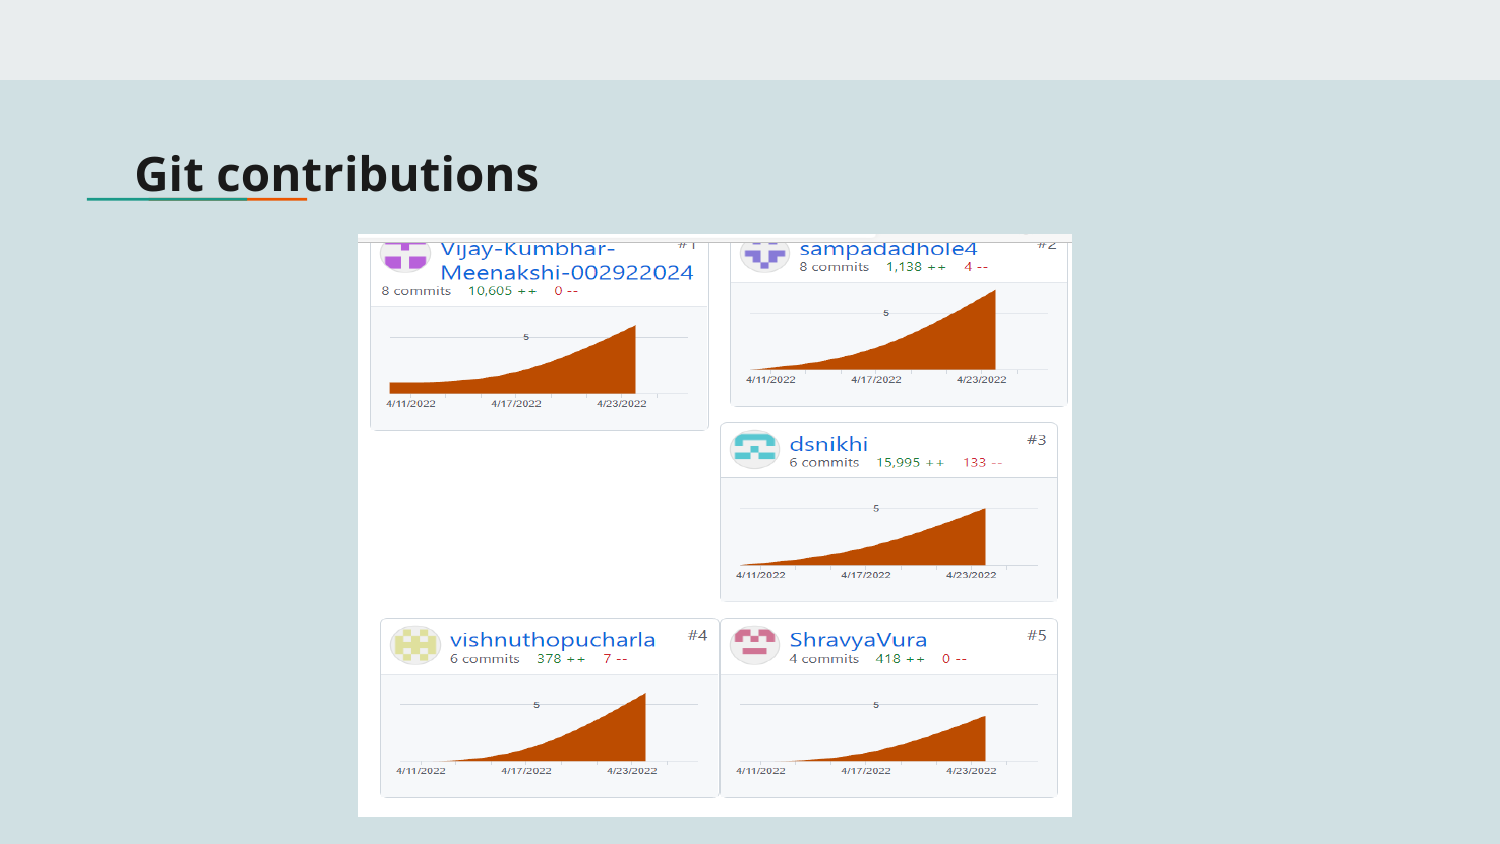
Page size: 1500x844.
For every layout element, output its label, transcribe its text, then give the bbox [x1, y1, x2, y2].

picture [358, 234, 1072, 817]
title Git contributions [119, 128, 1381, 217]
